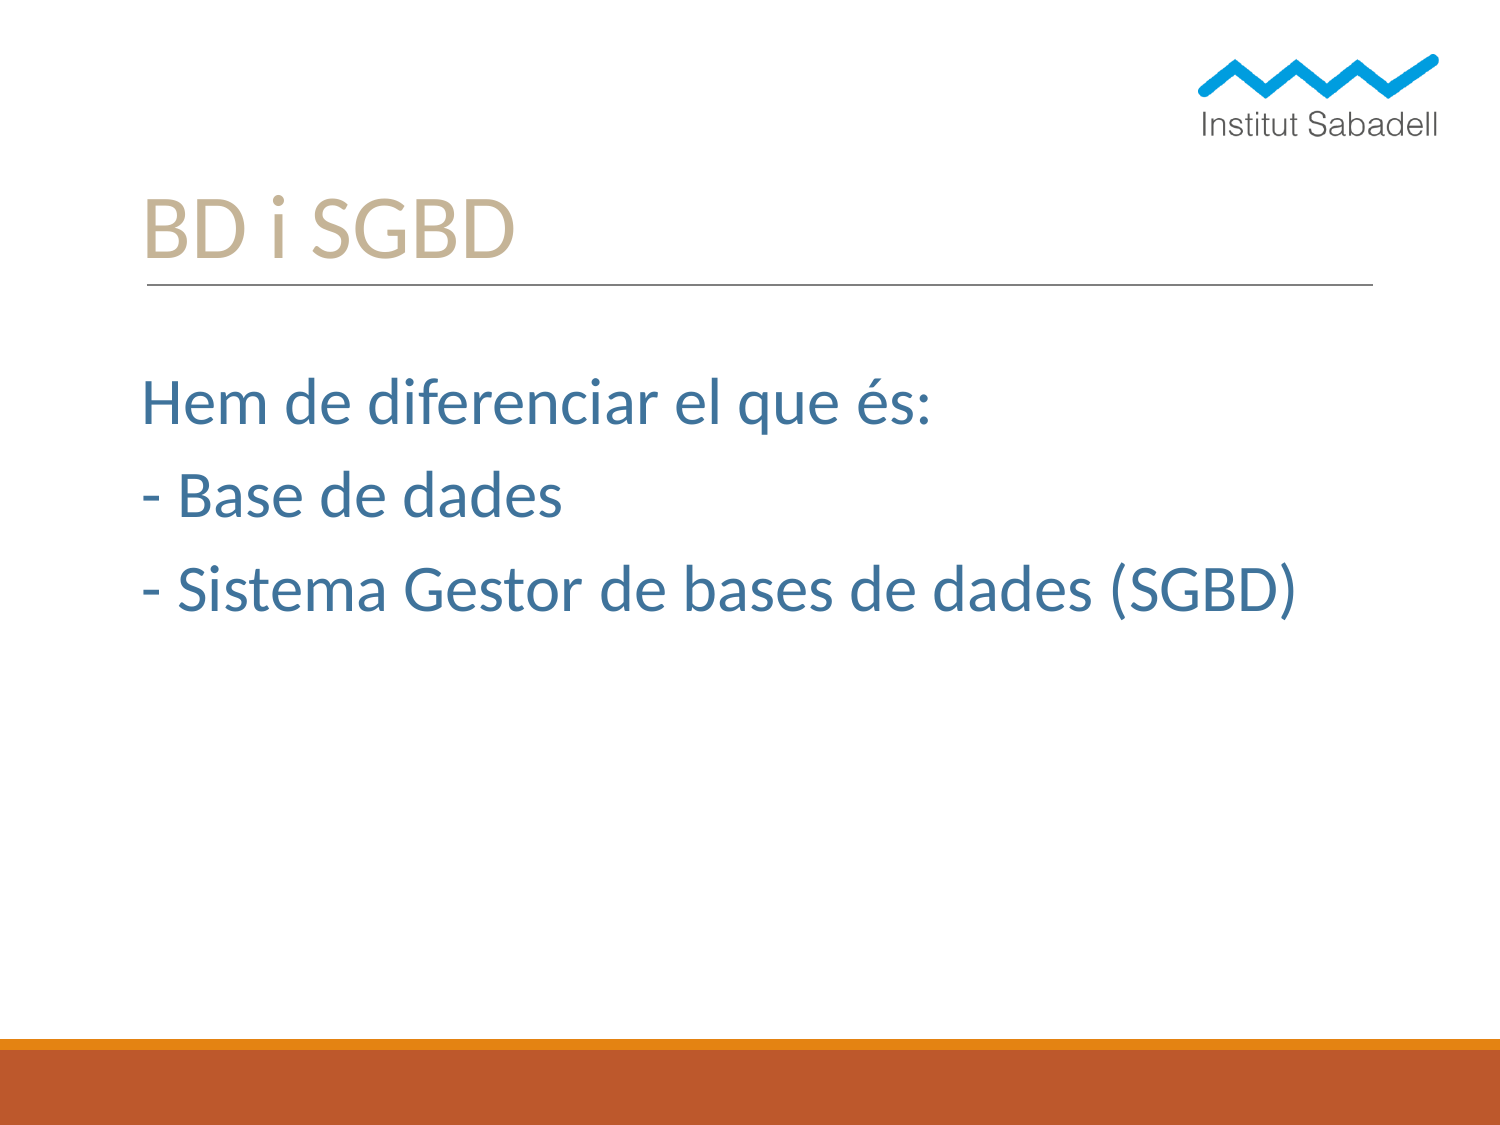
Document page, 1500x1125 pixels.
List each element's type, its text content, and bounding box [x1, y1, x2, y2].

title BD i SGBD [126, 47, 1365, 285]
text_box Hem de diferenciar el que és: - Base de dades - Sistema Gestor de bases de dades (SGBD) [126, 349, 1477, 823]
picture [1198, 64, 1439, 144]
picture [1198, 54, 1429, 87]
